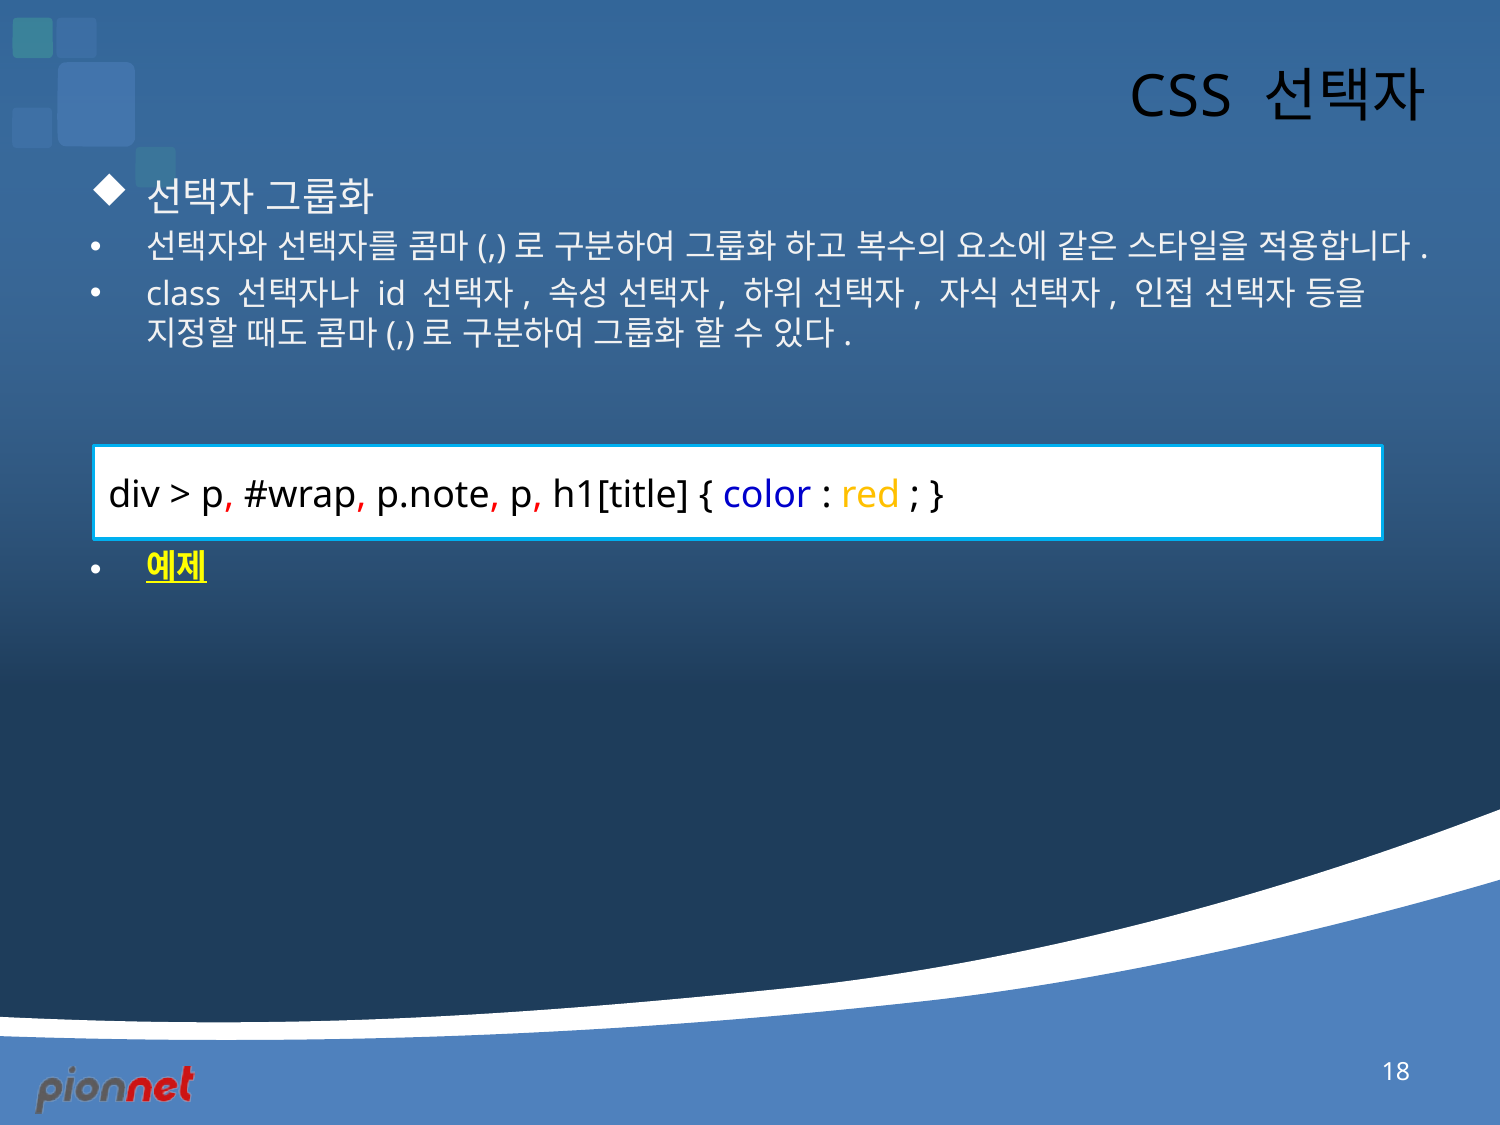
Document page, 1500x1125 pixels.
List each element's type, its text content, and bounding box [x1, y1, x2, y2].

title CSS 선택자 [75, 45, 1442, 141]
text_box div > p, #wrap, p.note, p, h1[title] { color : red ; } [92, 444, 1384, 541]
list 선택자 그룹화 선택자와 선택자를 콤마(,)로 구분하여 그룹화 하고 복수의 요소에 같은 스타일을 적용합니다. class 선택자나 id 선택자, 속성 선택자, 하위 선택자, 자식 선택자, 인접 선택자 등을 지정할 때도 콤마(,)로 구분하여 그룹화 할 수 있다. 예제 [73, 139, 1443, 775]
slide_number 18 [1074, 1042, 1425, 1103]
picture [35, 1066, 195, 1114]
